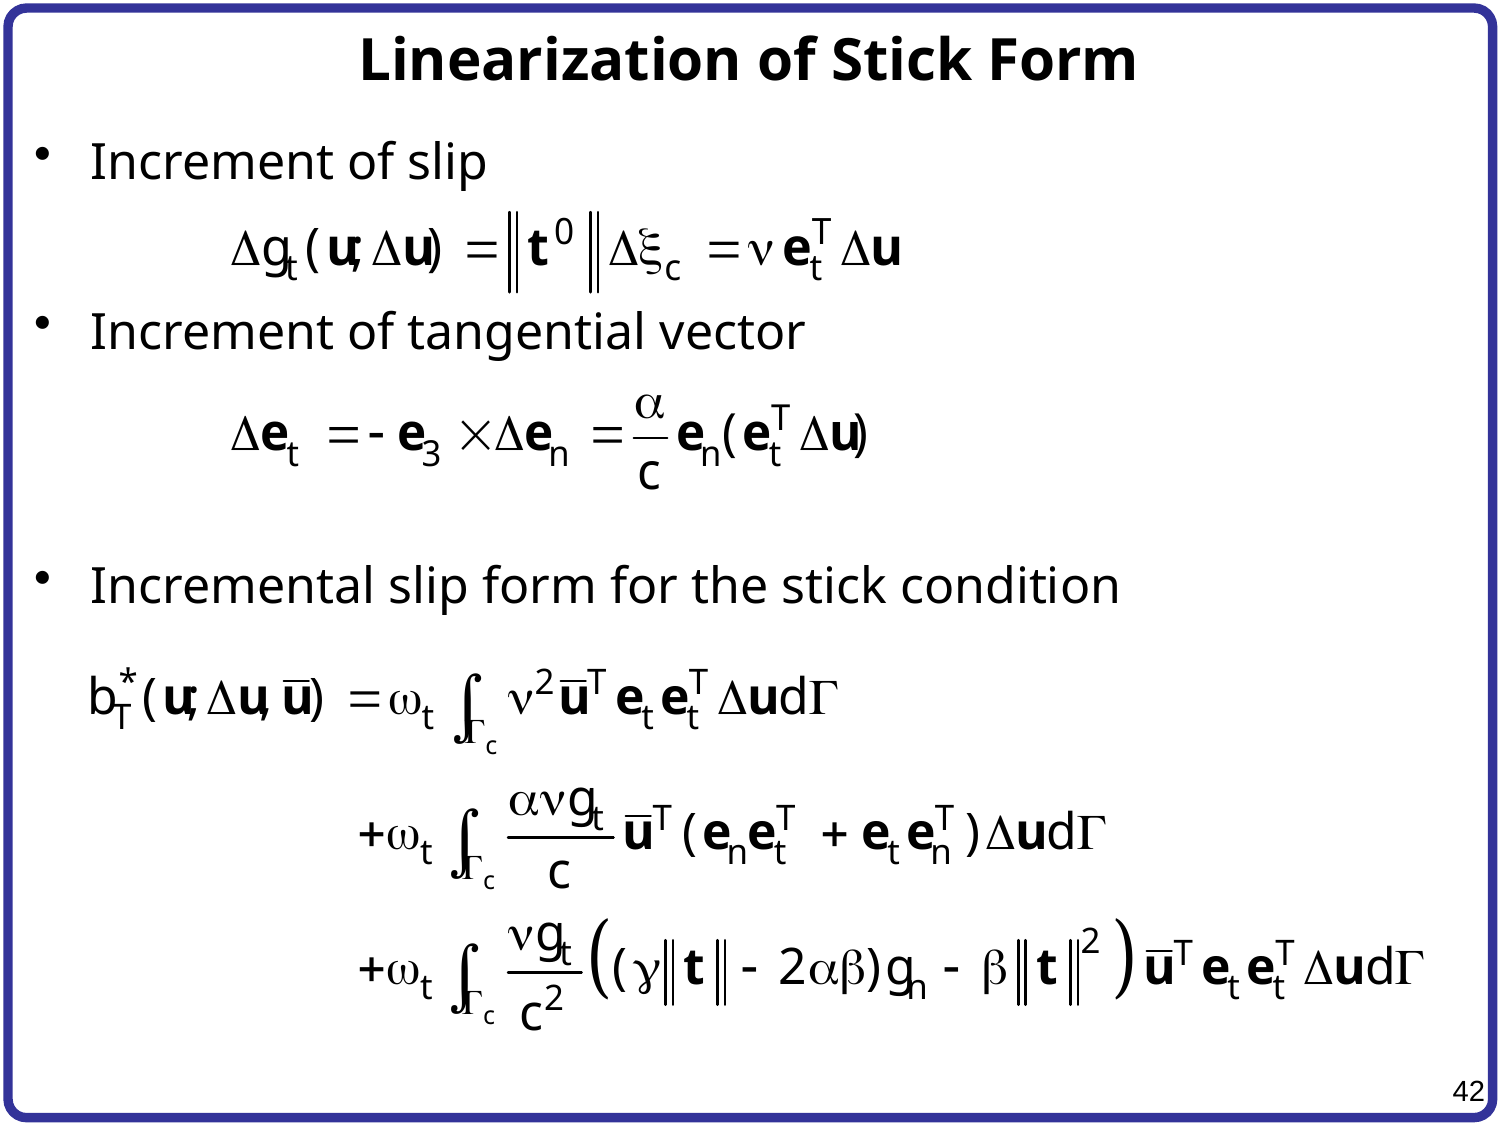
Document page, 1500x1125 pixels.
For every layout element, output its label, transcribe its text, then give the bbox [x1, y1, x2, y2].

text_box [226, 367, 876, 496]
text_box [226, 206, 901, 298]
title Linearization of Stick Form [6, 7, 1492, 106]
list Increment of slip Increment of tangential vector Incremental slip form for the stick condition [18, 121, 1481, 1086]
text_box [87, 658, 1430, 1038]
